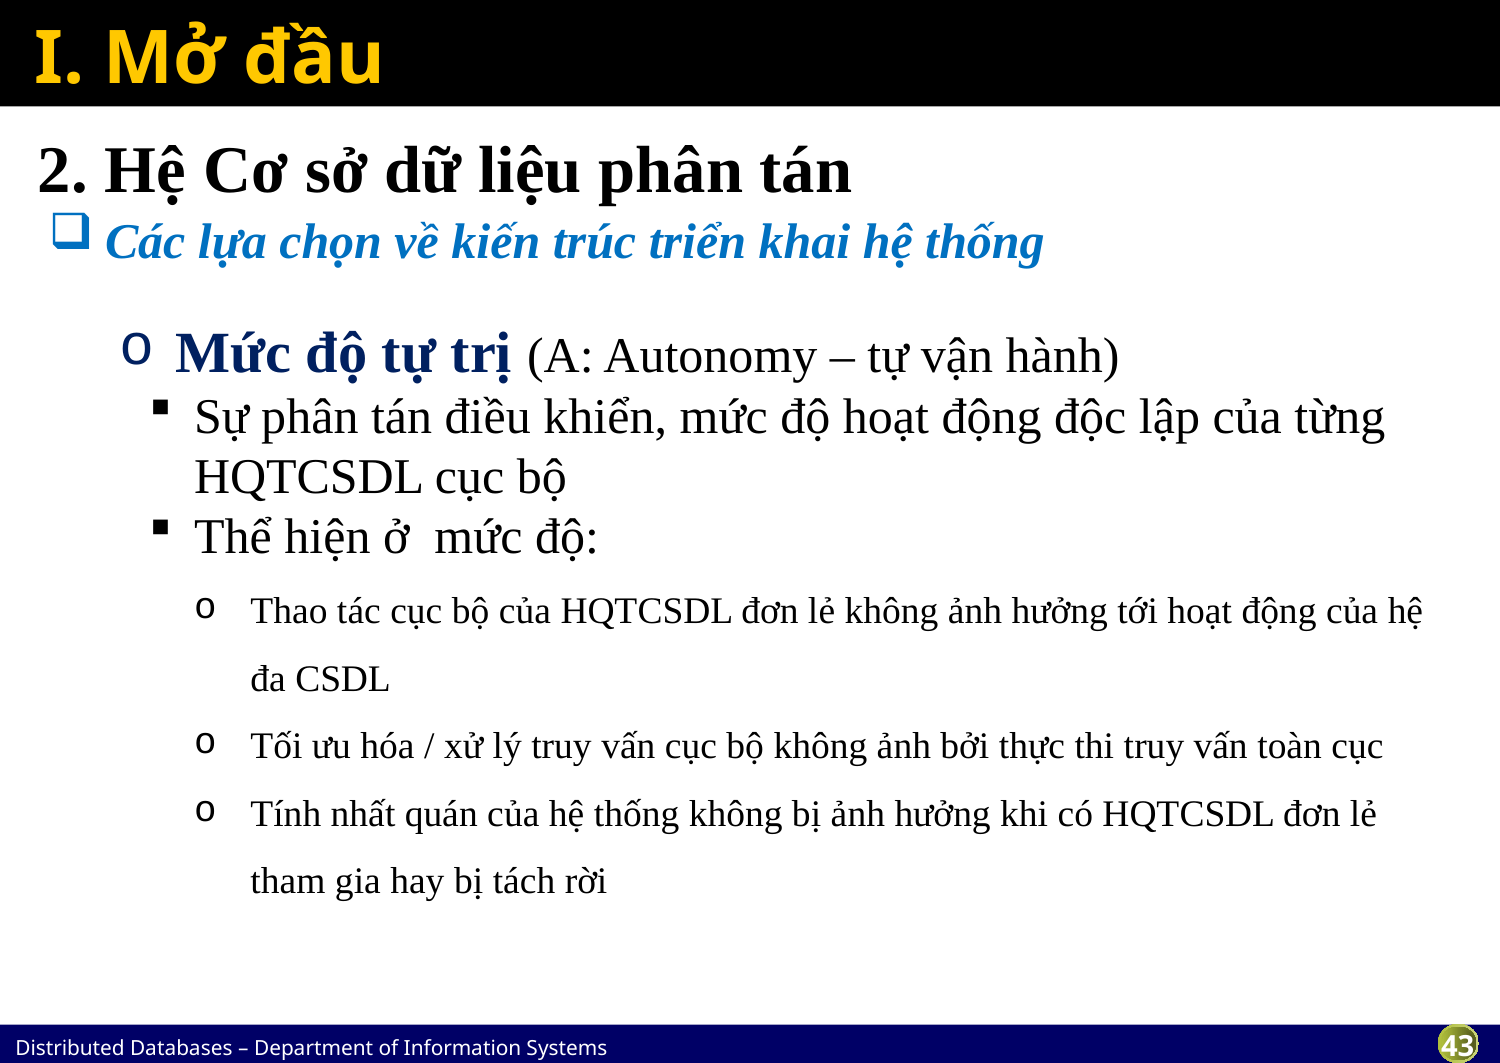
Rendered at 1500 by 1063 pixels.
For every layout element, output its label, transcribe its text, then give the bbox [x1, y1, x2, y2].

title I. Mở đầu [19, 1, 1486, 107]
text_box 2. Hệ Cơ sở dữ liệu phân tán [23, 117, 869, 213]
text_box Các lựa chọn về kiến trúc triển khai hệ thống [33, 200, 1061, 271]
text_box Mức độ tự trị (A: Autonomy – tự vận hành) Sự phân tán điều khiển, mức độ hoạt động độc lập của từng HQTCSDL cục bộ Thể hiện ở mức độ: Thao tác cục bộ của HQTCSDL đơn lẻ không ảnh hưởng tới hoạt động của hệ đa CSDL Tối ưu hóa / xử lý truy vấn cục bộ không ảnh bởi thực thi truy vấn toàn cục Tính nhất quán của hệ thống không bị ảnh hưởng khi có HQTCSDL đơn lẻ tham gia hay bị tách rời [29, 271, 1459, 909]
